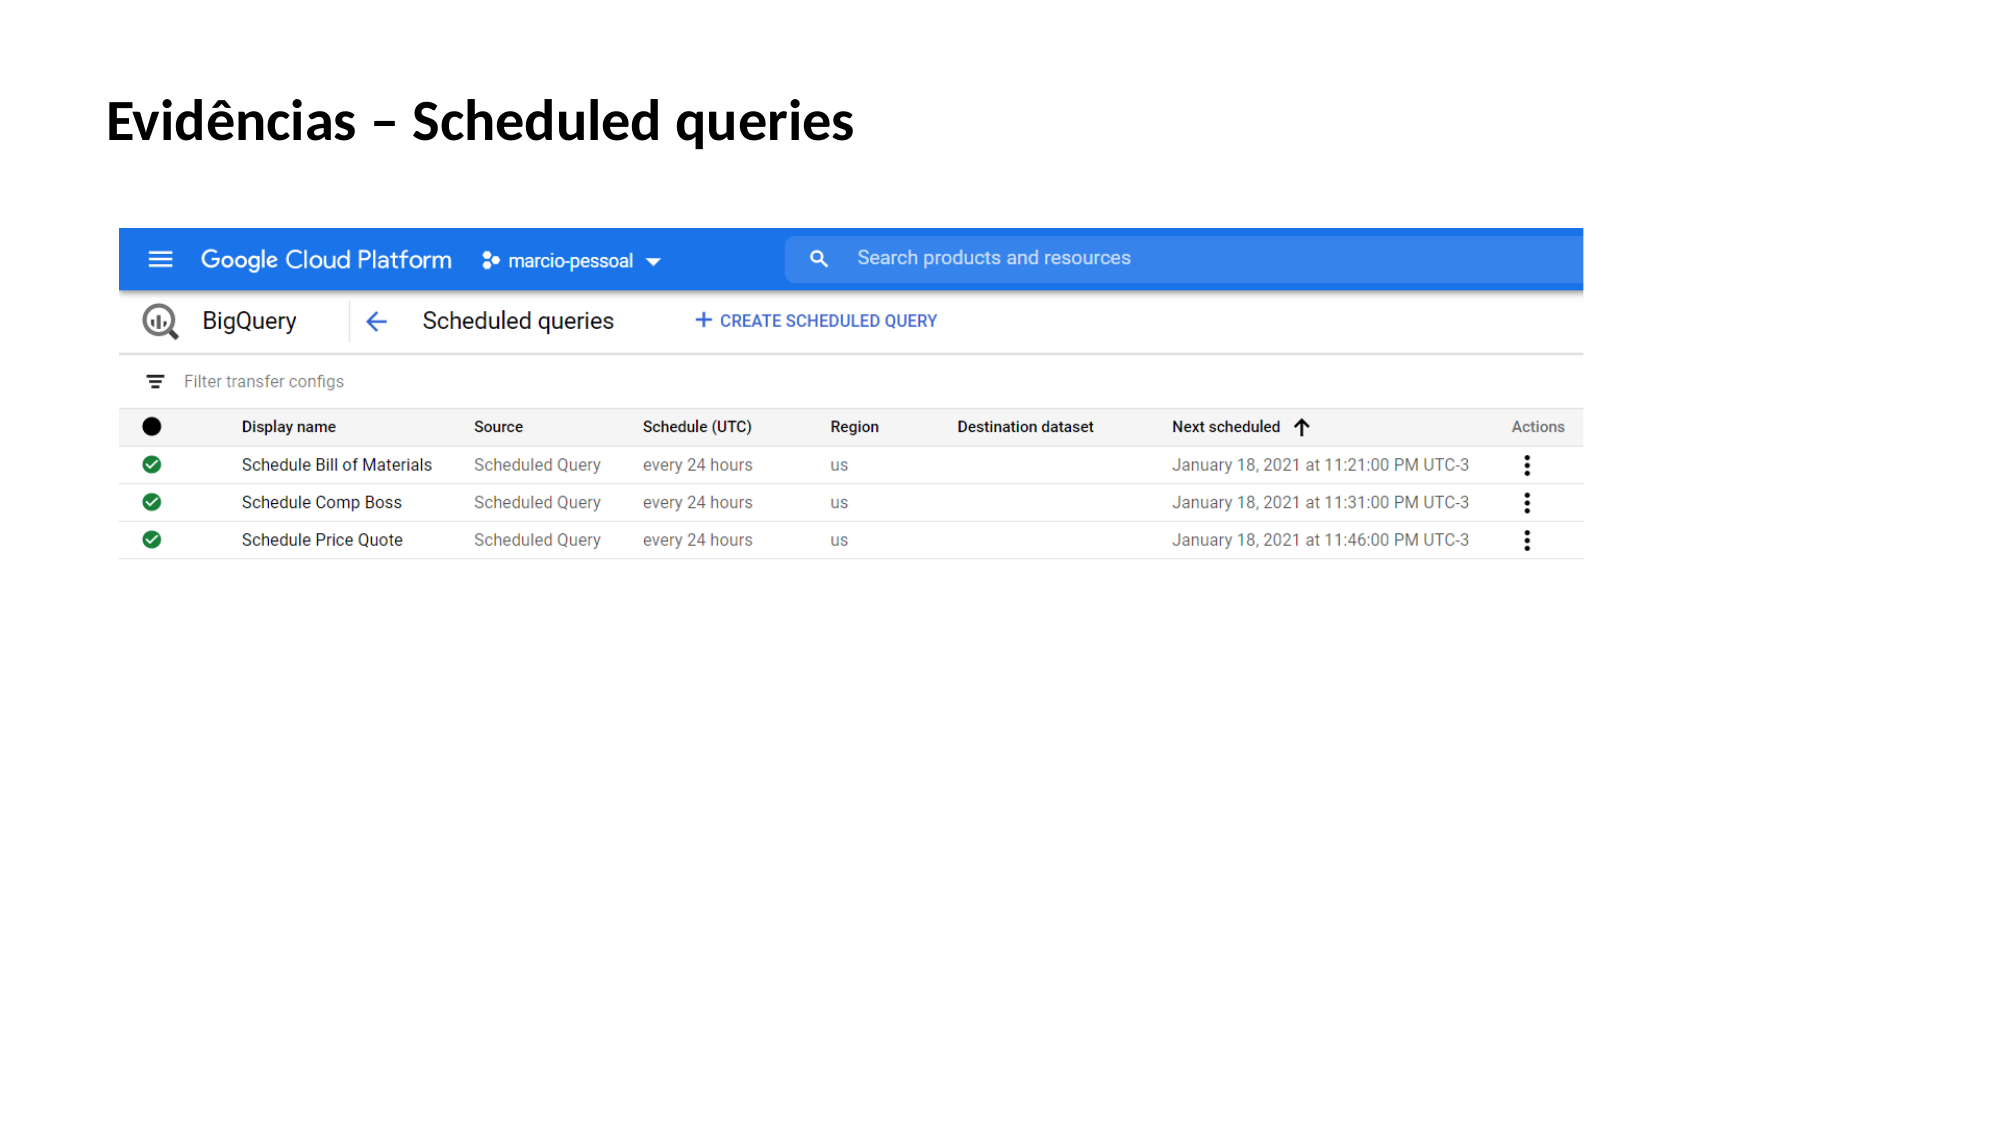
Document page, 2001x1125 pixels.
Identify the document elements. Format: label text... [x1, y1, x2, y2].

text_box Evidências – Scheduled queries [91, 74, 871, 159]
picture [118, 228, 1584, 563]
